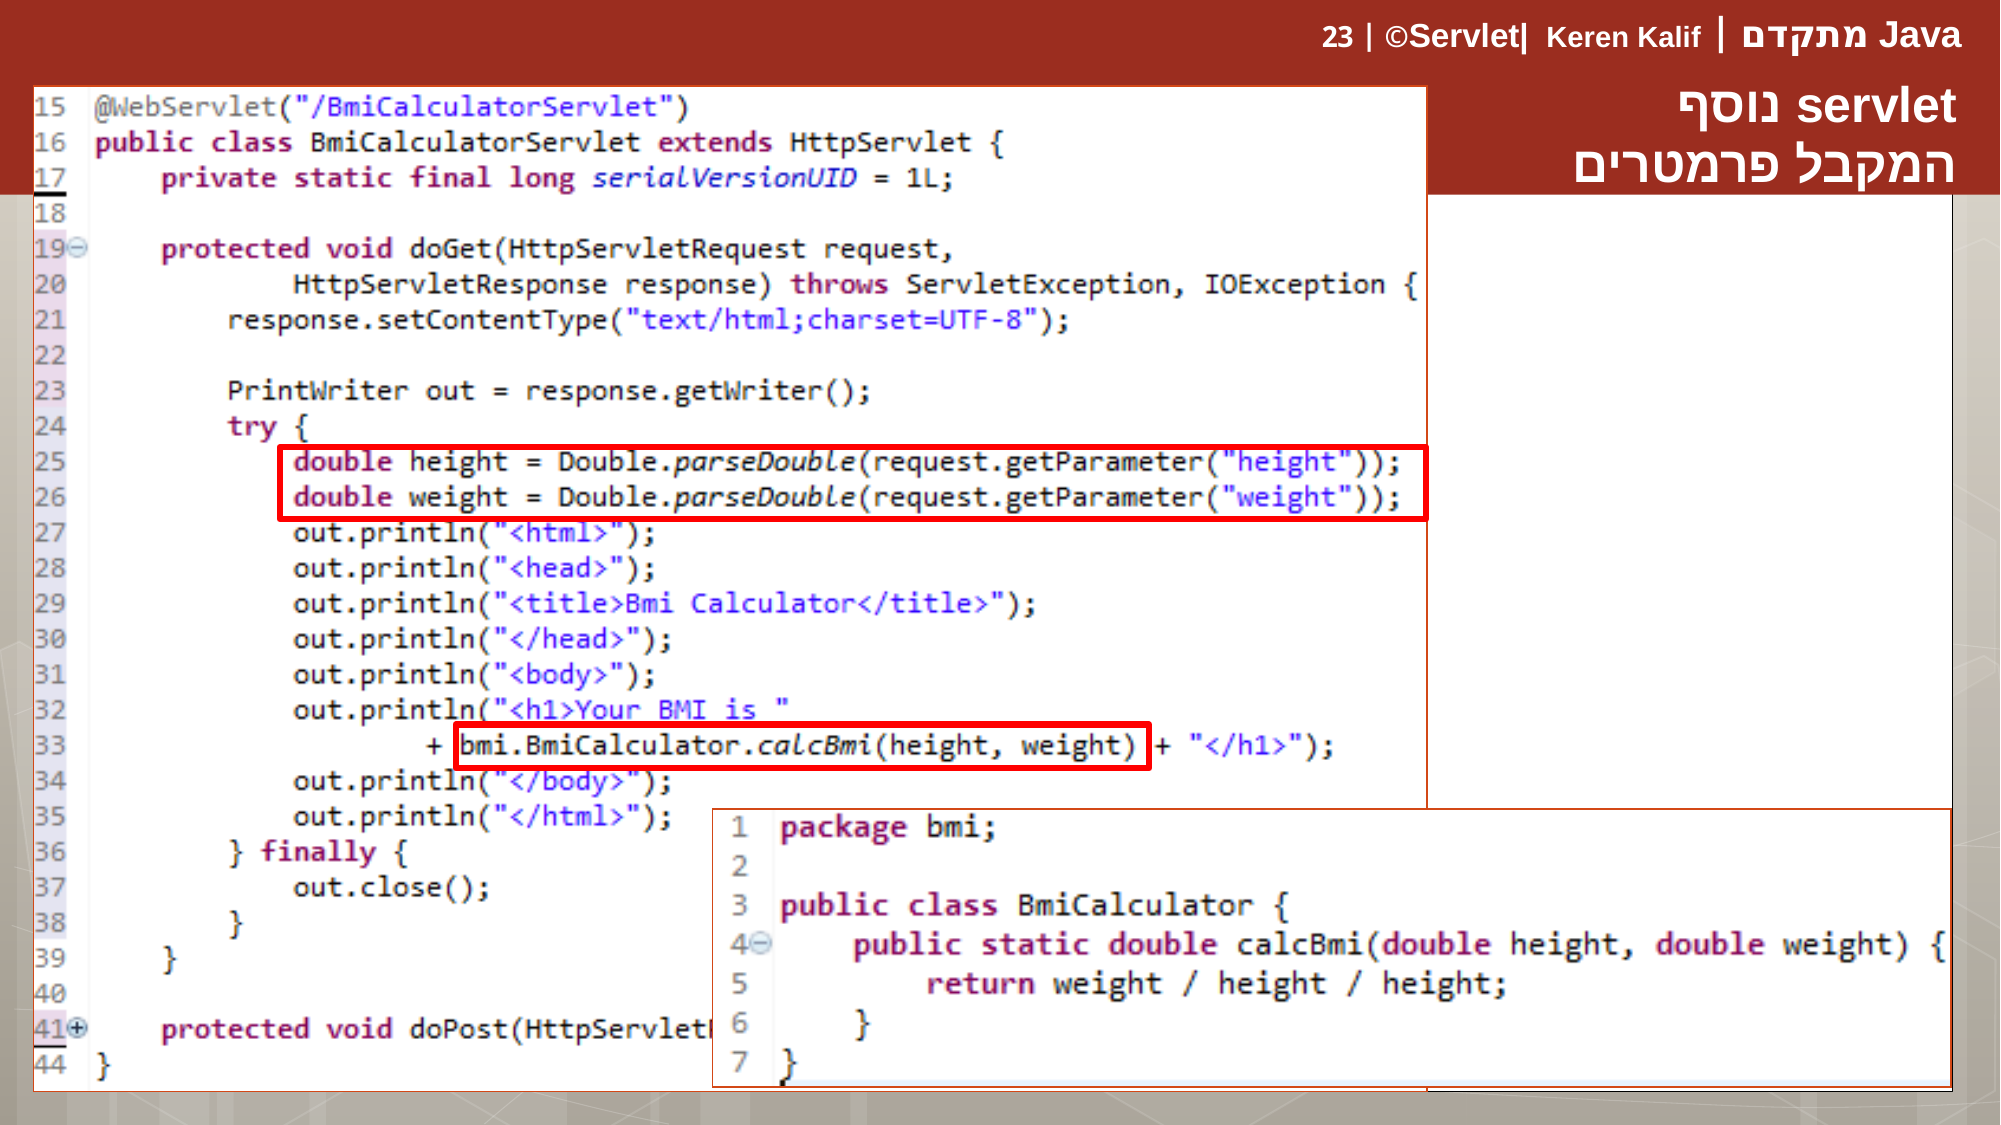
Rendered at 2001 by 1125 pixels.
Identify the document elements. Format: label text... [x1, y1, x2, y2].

picture [34, 86, 1951, 1091]
title servlet נוסף המקבל פרמטרים [0, 64, 1973, 187]
